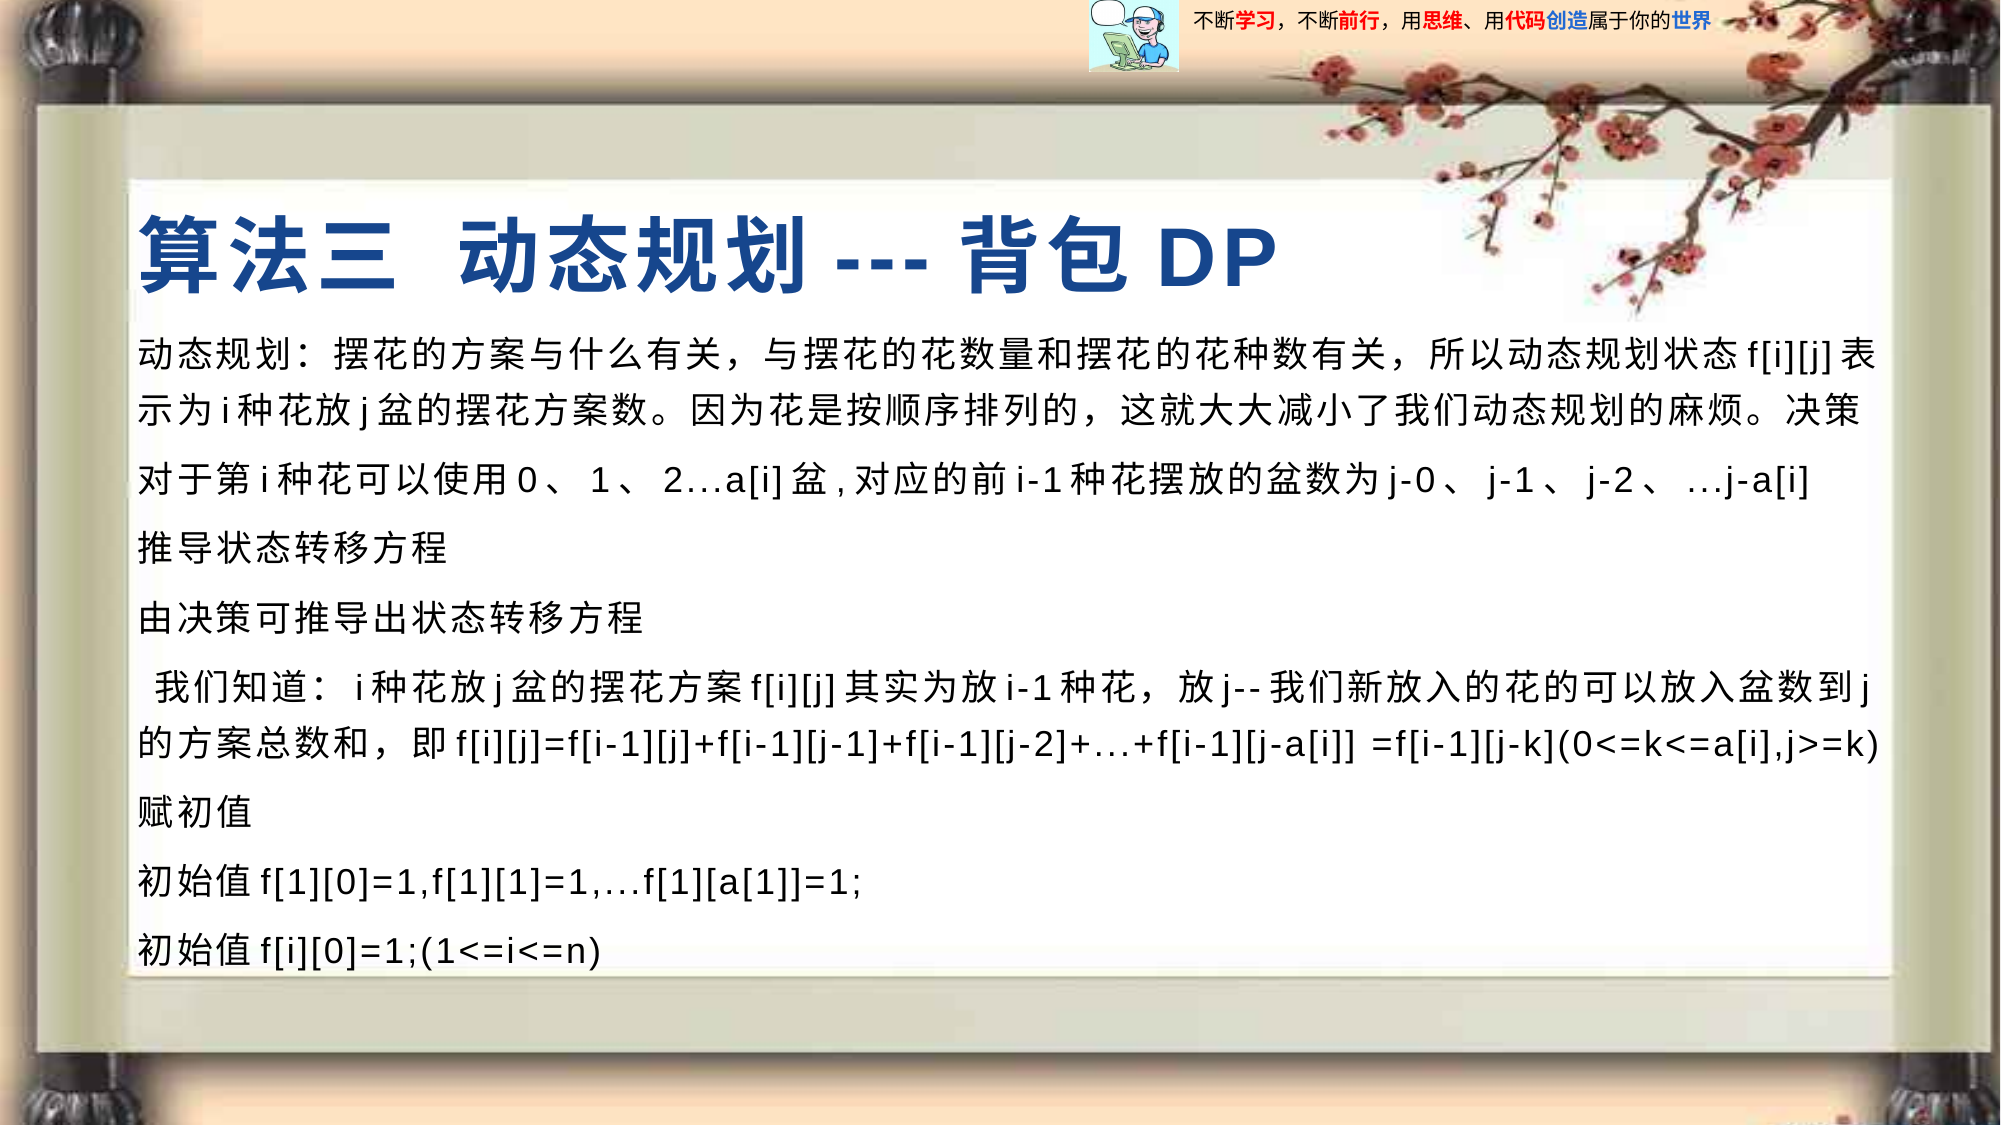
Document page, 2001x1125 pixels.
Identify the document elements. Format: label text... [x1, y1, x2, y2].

picture [0, 0, 2001, 1125]
list 动态规划：摆花的方案与什么有关，与摆花的花数量和摆花的花种数有关，所以动态规划状态f[i][j]表示为i种花放j盆的摆花方案数。因为花是按顺序排列的，这就大大减小了我们动态规划的麻烦。决策 对于第i种花可以使用0、1、2...a[i]盆,对应的前i-1种花摆放的盆数为j-0、j-1、j-2、...j-a[i] 推导状态转移方程 由决策可推导出状态转移方程 我们知道：i种花放j盆的摆花方案f[i][j]其实为放i-1种花，放j--我们新放入的花的可以放入盆数到j的方案总数和，即f[i][j]=f[i-1][j]+f[i-1][j-1]+f[i-1][j-2]+...+f[i-1][j-a[i]] =f[i-1][j-k](0<=k<=a[i],j>=k) 赋初值 初始值f[1][0]=1,f[1][1]=1,...f[1][a[1]]=1; 初始值f[i][0]=1;(1<=i<=n) [123, 310, 1923, 1092]
title 算法三 动态规划---背包DP [123, 195, 1923, 310]
